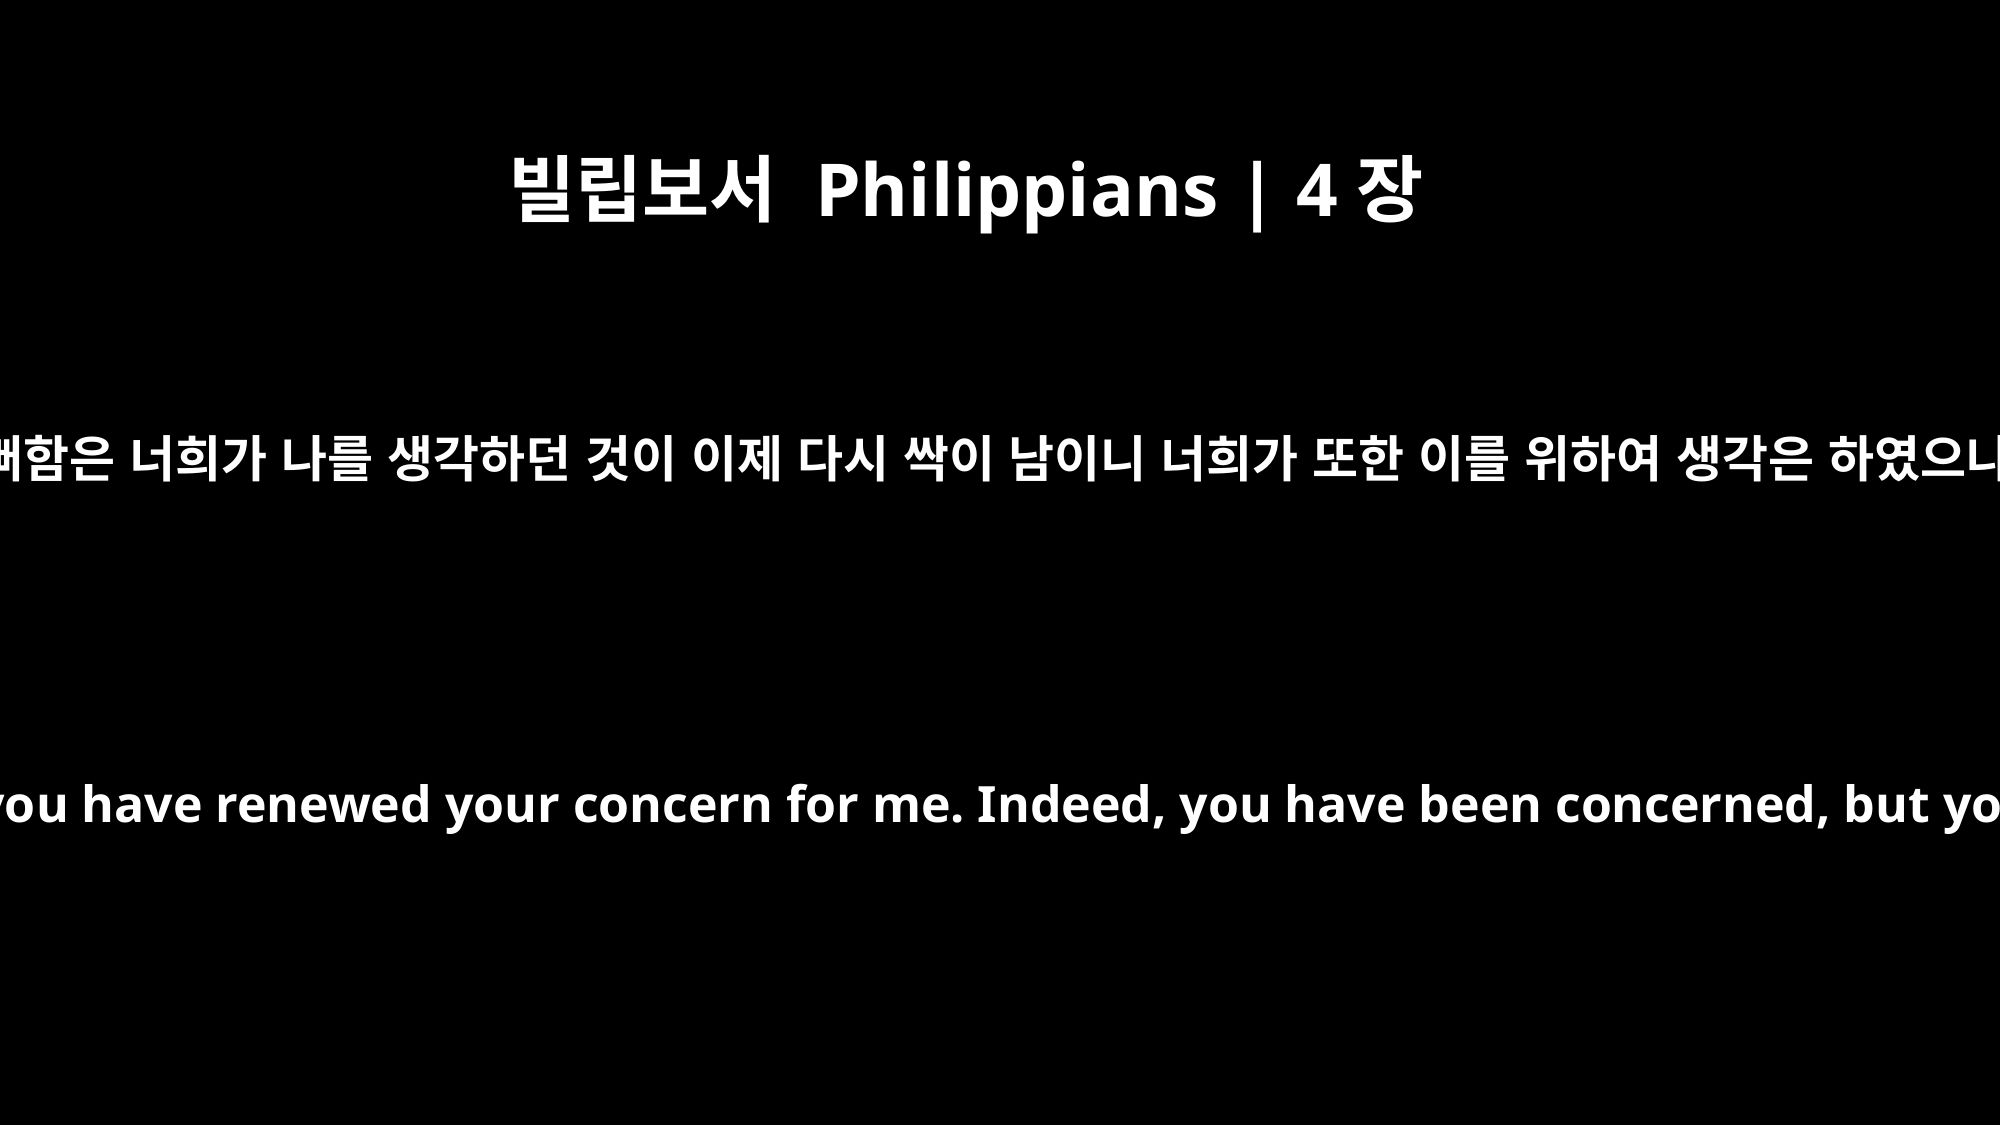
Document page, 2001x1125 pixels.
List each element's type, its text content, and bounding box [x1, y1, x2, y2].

text_box 10 내가 주 안에서 크게 기뻐함은 너희가 나를 생각하던 것이 이제 다시 싹이 남이니 너희가 또한 이를 위하여 생각은 하였으나 기회가 없었느니라 [0, 359, 2000, 495]
text_box I rejoice greatly in the Lord that at last you have renewed your concern for me. Indeed, you have been concerned, but you had no opportunity to show it. [0, 764, 2000, 840]
text_box 빌립보서 Philippians | 4장 [493, 136, 1439, 239]
